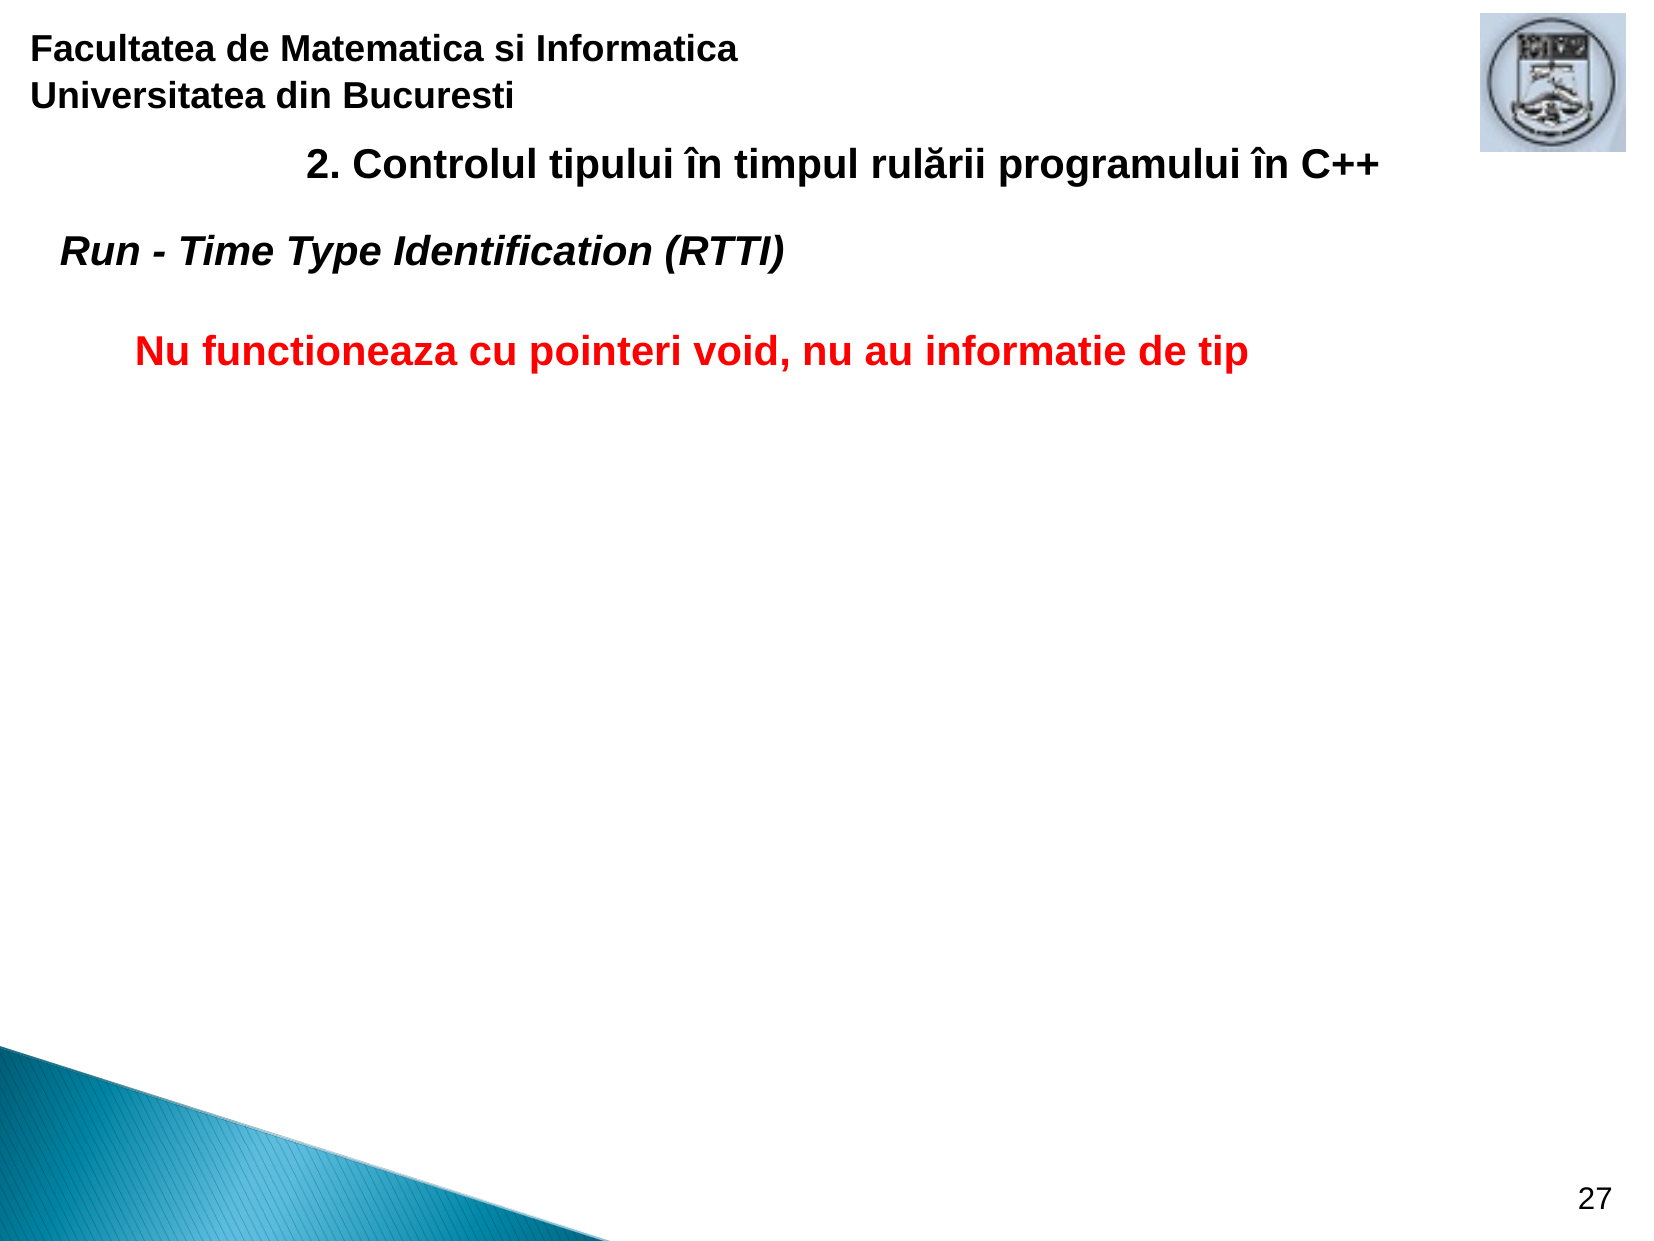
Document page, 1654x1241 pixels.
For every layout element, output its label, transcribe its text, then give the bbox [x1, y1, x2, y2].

text_box Facultatea de Matematica si Informatica Universitatea din Bucuresti [13, 13, 841, 122]
picture [0, 1045, 615, 1241]
picture [1480, 13, 1626, 152]
text_box 2. Controlul tipului în timpul rulării programului în C++ [293, 135, 1394, 208]
text_box Run - Time Type Identification (RTTI) Nu functioneaza cu pointeri void, nu au informatie de tip [44, 208, 1609, 492]
text_box 27 [1524, 1158, 1630, 1225]
